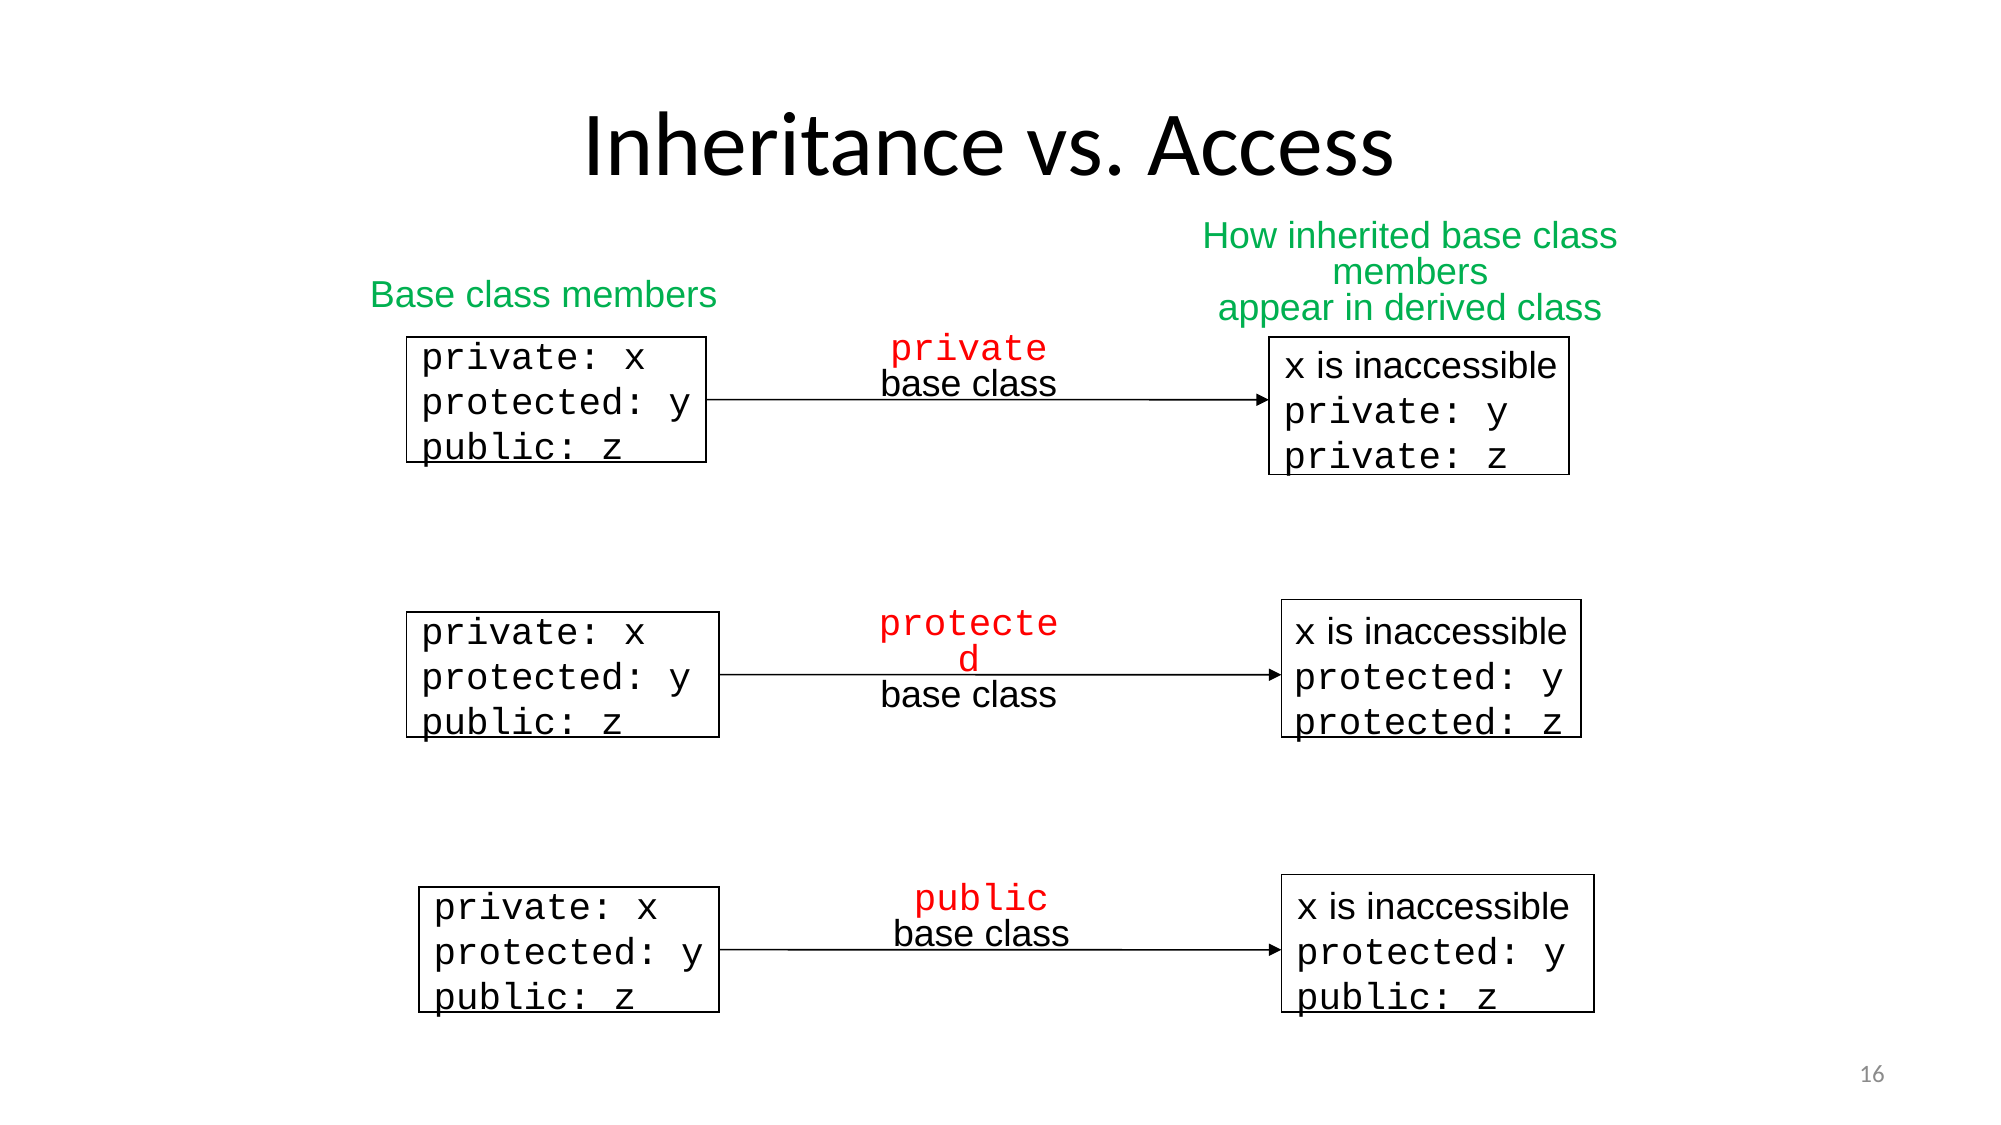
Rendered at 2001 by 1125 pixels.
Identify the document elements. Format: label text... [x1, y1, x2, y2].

title Inheritance vs. Access [99, 45, 1900, 233]
slide_number 16 [1433, 1042, 1900, 1103]
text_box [343, 211, 1657, 1026]
